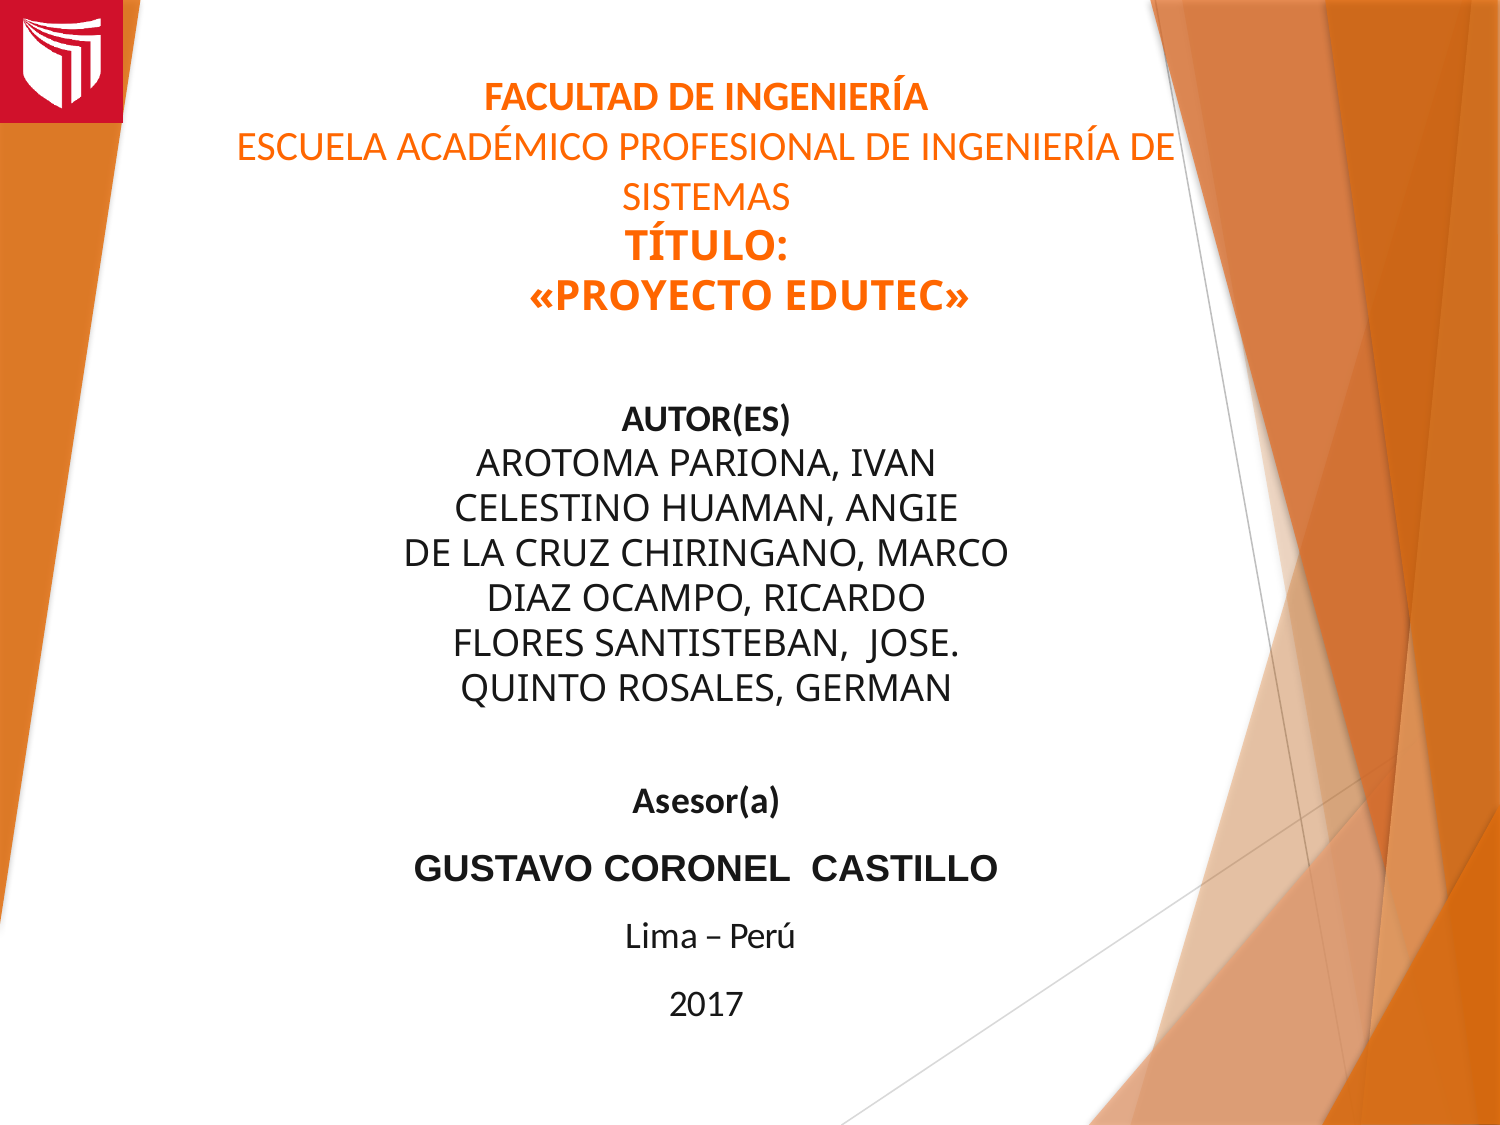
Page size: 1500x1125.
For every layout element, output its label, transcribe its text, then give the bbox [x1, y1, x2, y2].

text_box FACULTAD DE INGENIERÍA ESCUELA ACADÉMICO PROFESIONAL DE INGENIERÍA DE SISTEMAS TÍTULO: «PROYECTO EDUTEC» [160, 61, 1253, 377]
picture [0, 0, 124, 124]
text_box AUTOR(ES) AROTOMA PARIONA, IVAN CELESTINO HUAMAN, ANGIE DE LA CRUZ CHIRINGANO, MARCO DIAZ OCAMPO, RICARDO FLORES SANTISTEBAN, JOSE. QUINTO ROSALES, GERMAN Asesor(a) GUSTAVO CORONEL CASTILLO Lima – Perú 2017 [355, 379, 1058, 1125]
